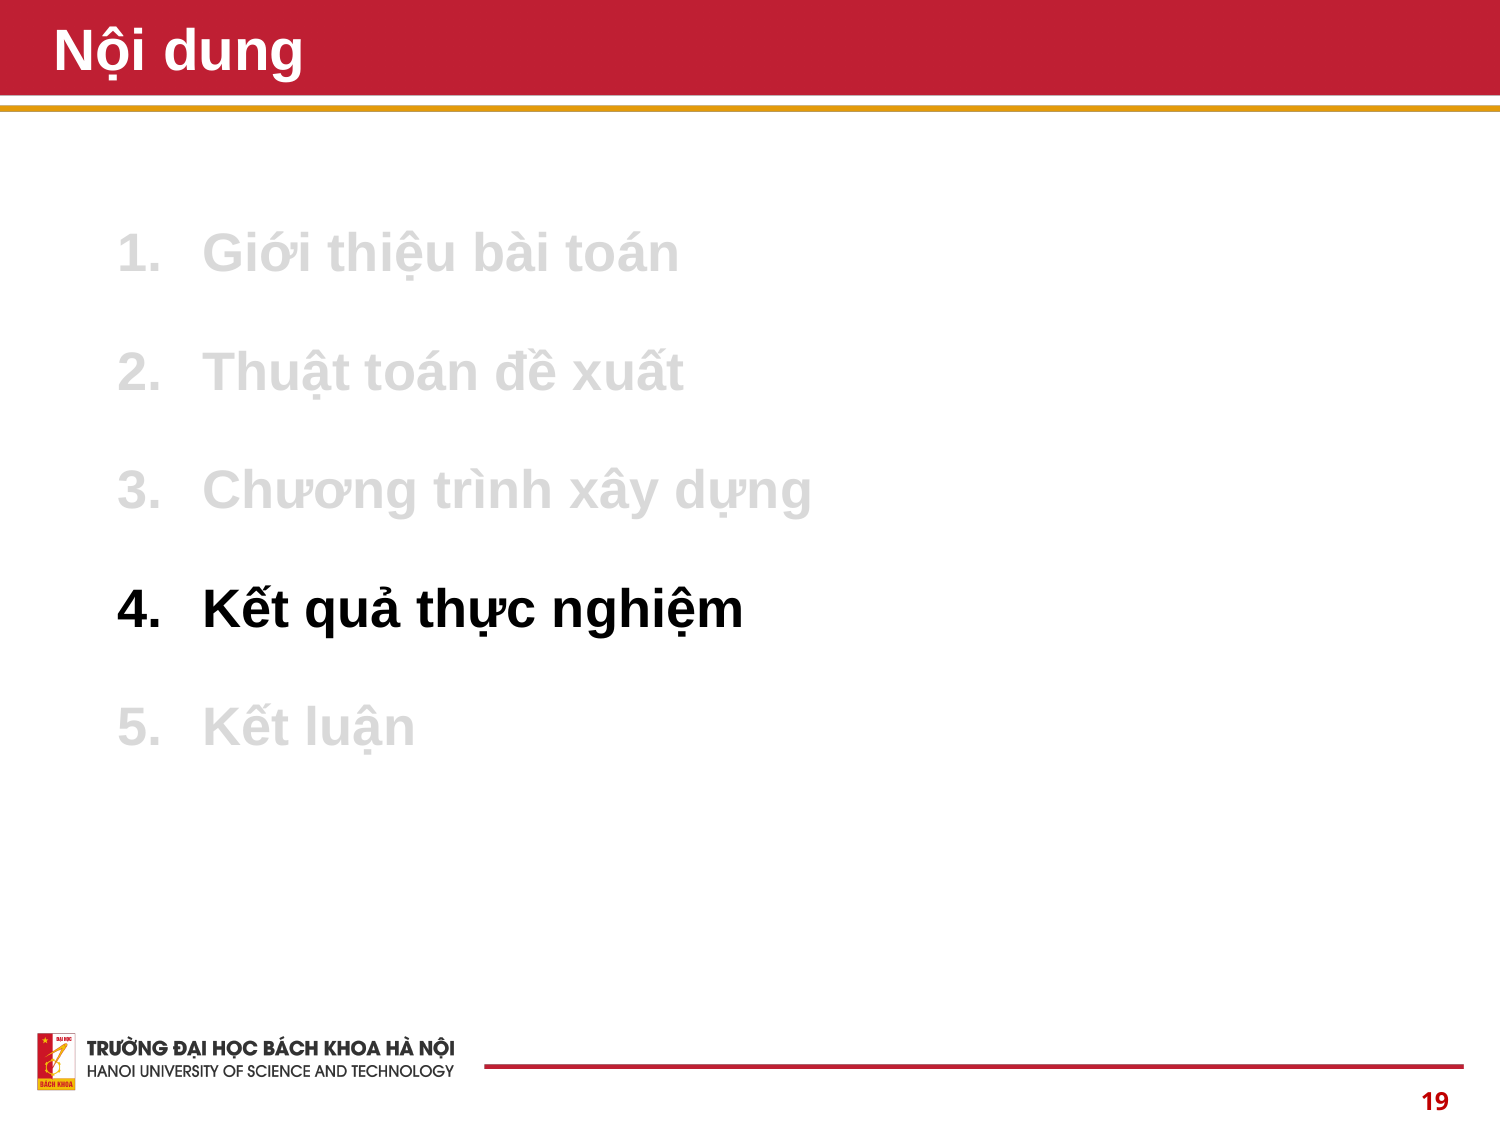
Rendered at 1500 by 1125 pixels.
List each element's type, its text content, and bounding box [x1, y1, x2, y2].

title Nội dung [38, 12, 1462, 87]
text_box Giới thiệu bài toán Thuật toán đề xuất Chương trình xây dựng Kết quả thực nghiệm Kết luận [103, 177, 1397, 892]
slide_number 19 [1126, 1078, 1464, 1125]
picture [0, 0, 1500, 1125]
